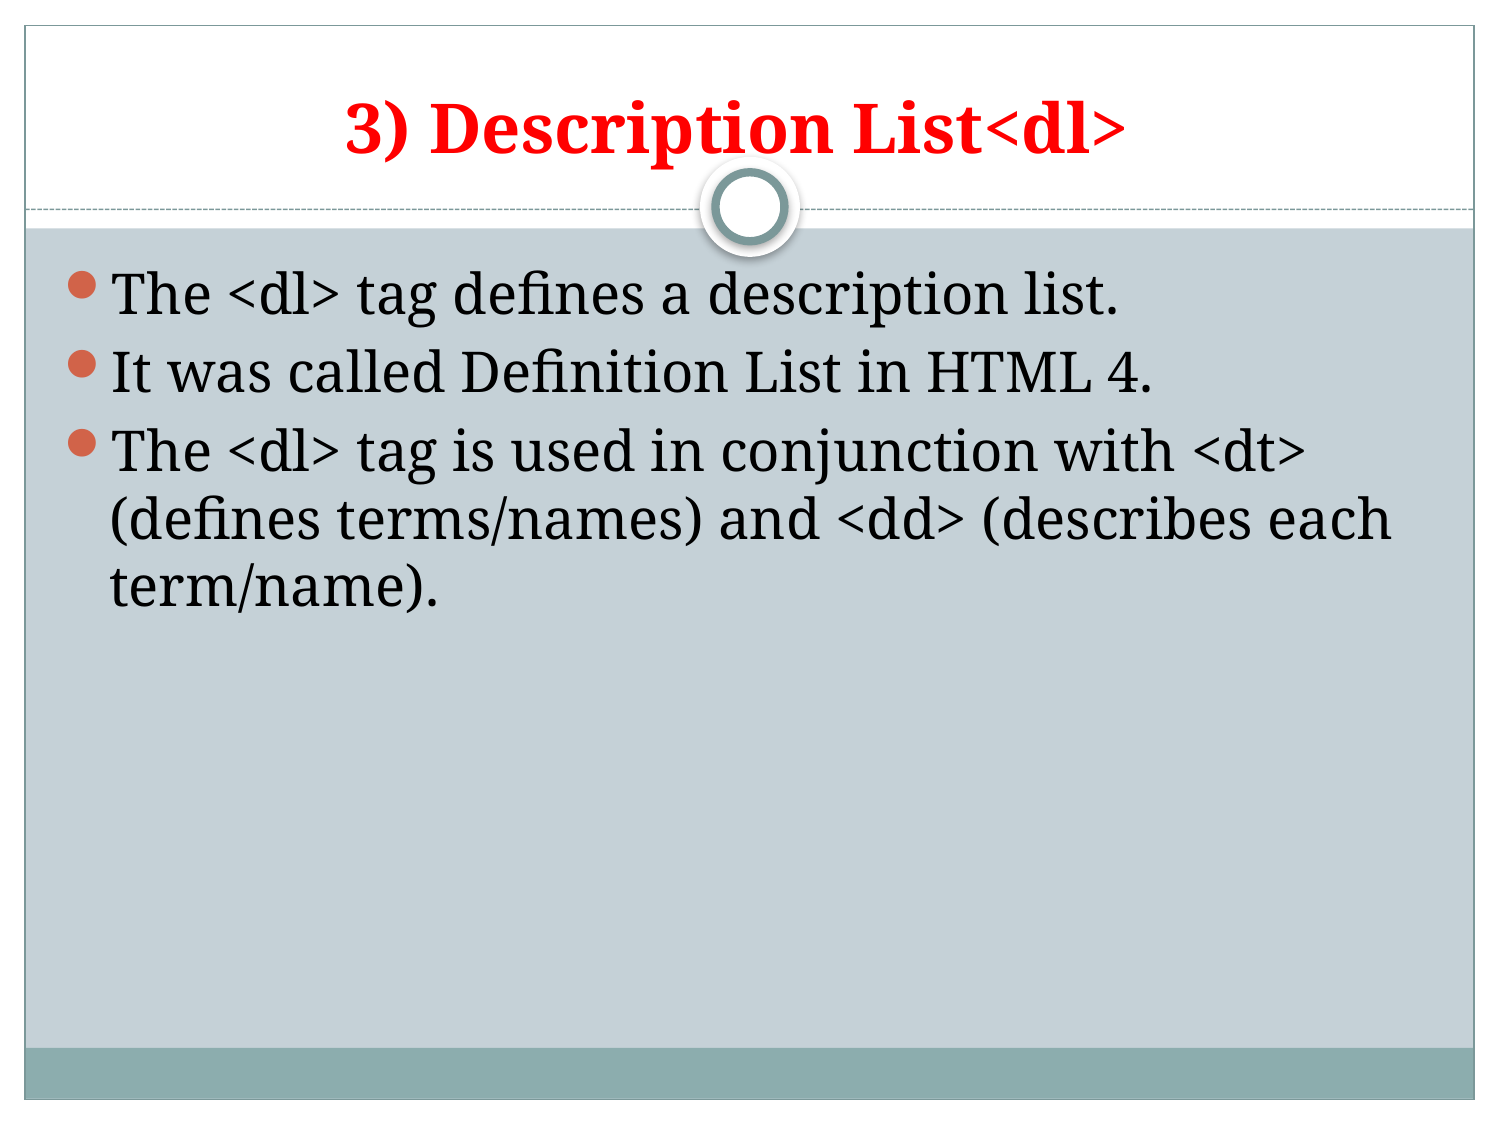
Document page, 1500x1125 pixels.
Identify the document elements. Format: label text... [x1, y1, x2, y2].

title 3) Description List<dl> [75, 45, 1400, 175]
list The <dl> tag defines a description list. It was called Definition List in HTML 4. The <dl> tag is used in conjunction with <dt> (defines terms/names) and <dd> (describes each term/name). [49, 250, 1445, 1001]
